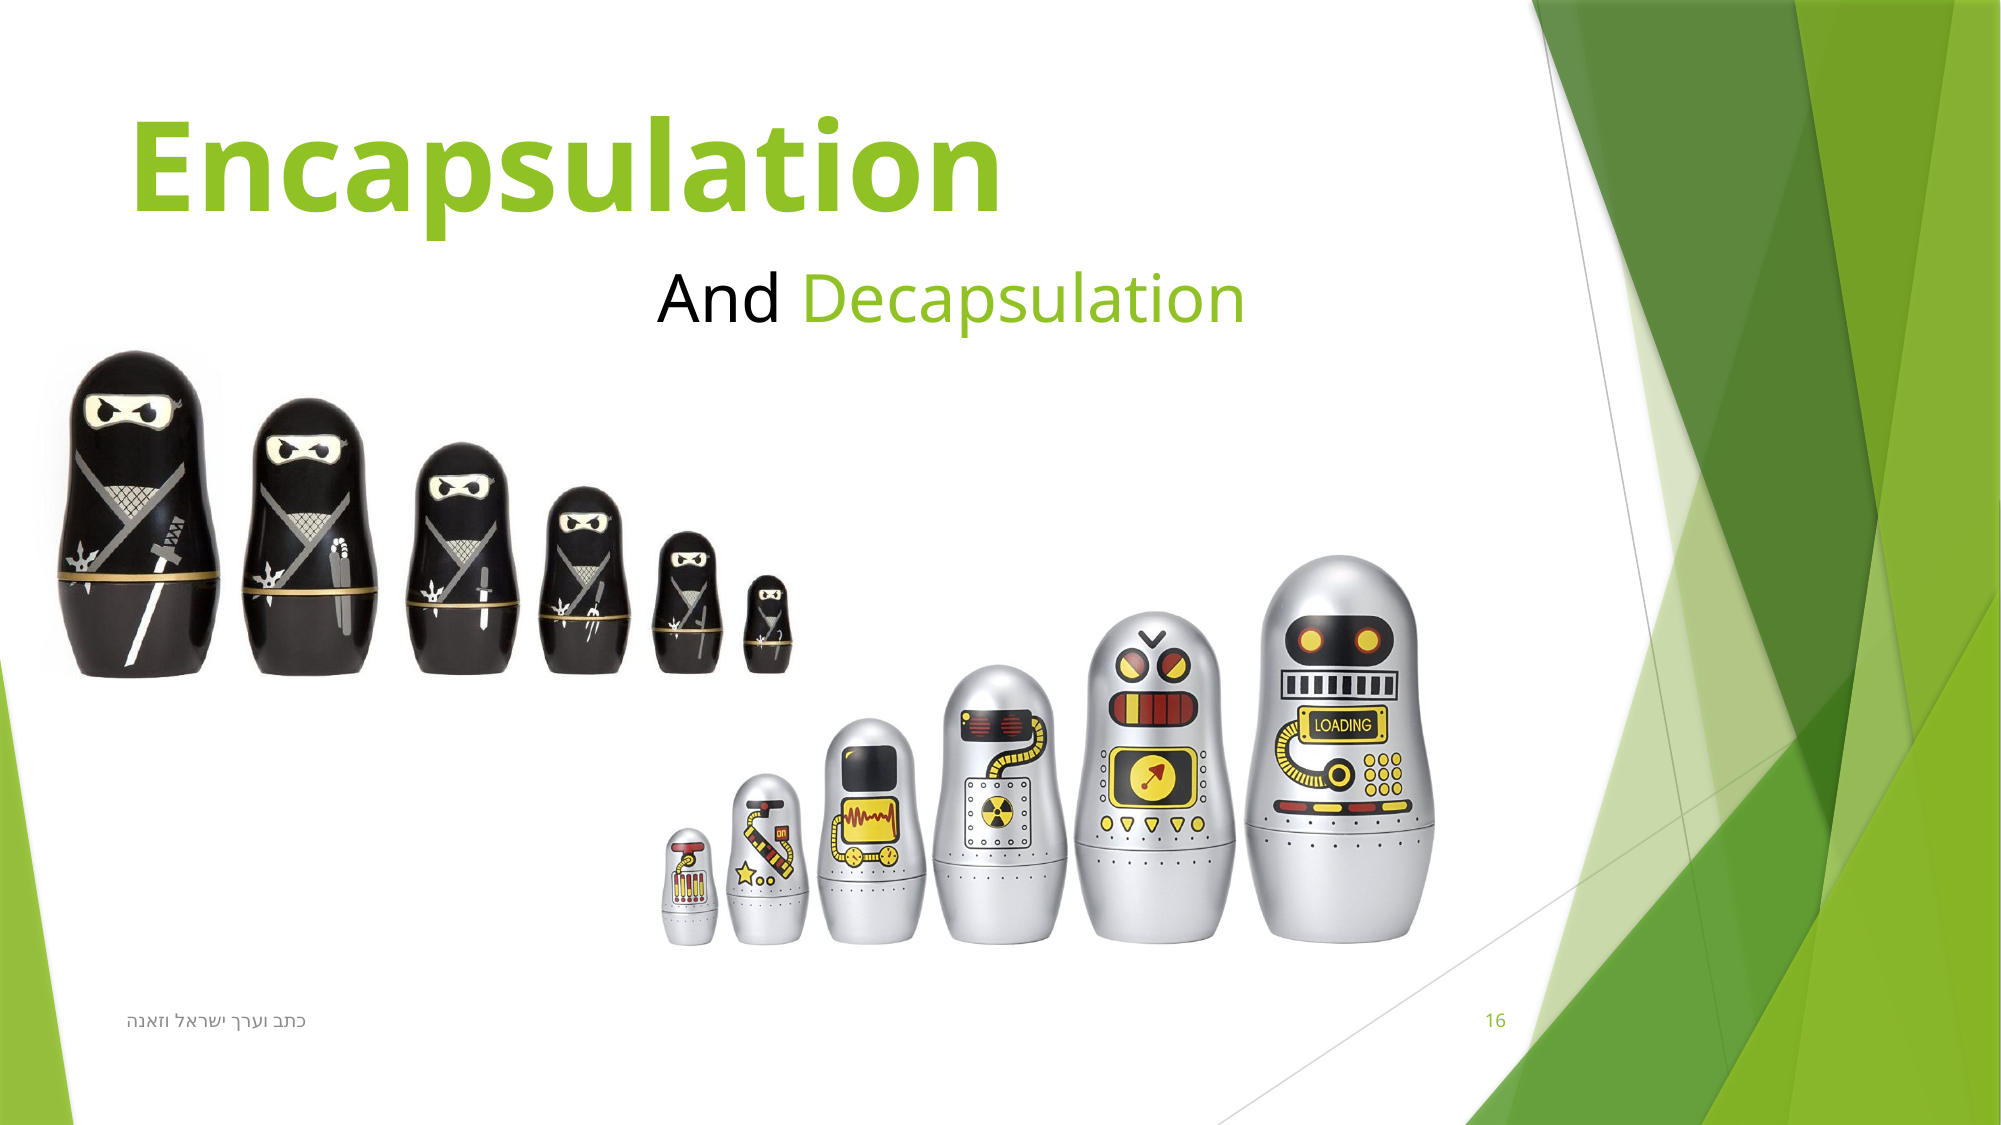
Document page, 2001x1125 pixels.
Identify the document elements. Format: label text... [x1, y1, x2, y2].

title Encapsulation [111, 79, 1522, 296]
footer כתב וערך ישראל וזאנה [111, 991, 1145, 1051]
text_box And Decapsulation [643, 248, 1298, 343]
slide_number 16 [1409, 991, 1522, 1051]
picture [33, 343, 1458, 953]
